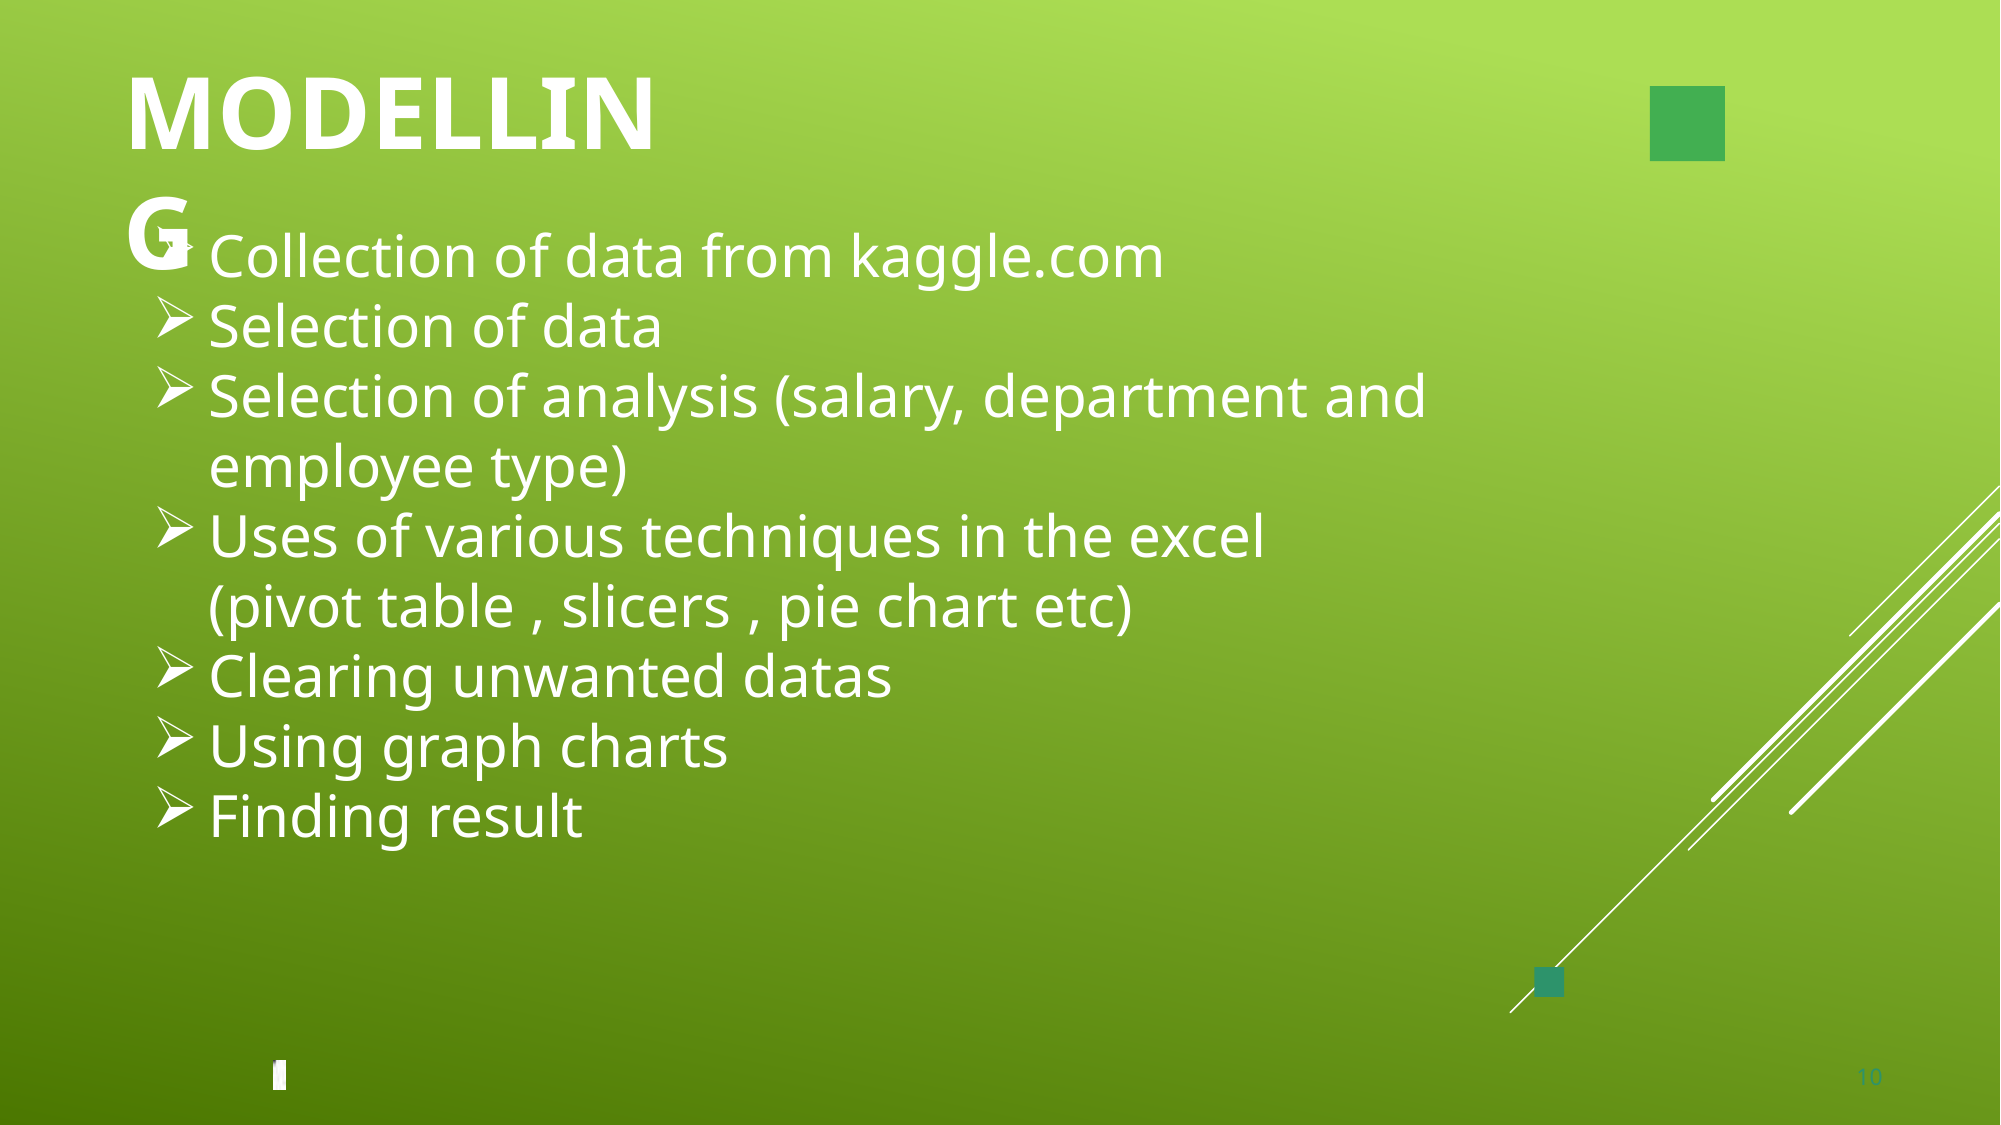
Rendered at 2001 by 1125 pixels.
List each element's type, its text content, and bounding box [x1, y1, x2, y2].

text_box Collection of data from kaggle.com Selection of data Selection of analysis (salary, department and employee type) Uses of various techniques in the excel (pivot table , slicers , pie chart etc) Clearing unwanted datas Using graph charts Finding result [137, 212, 1450, 857]
text_box 10 [1849, 1061, 1888, 1095]
text_box [1534, 967, 1565, 997]
picture [273, 1060, 287, 1091]
text_box [1649, 86, 1725, 162]
text_box MODELLING [121, 47, 664, 290]
